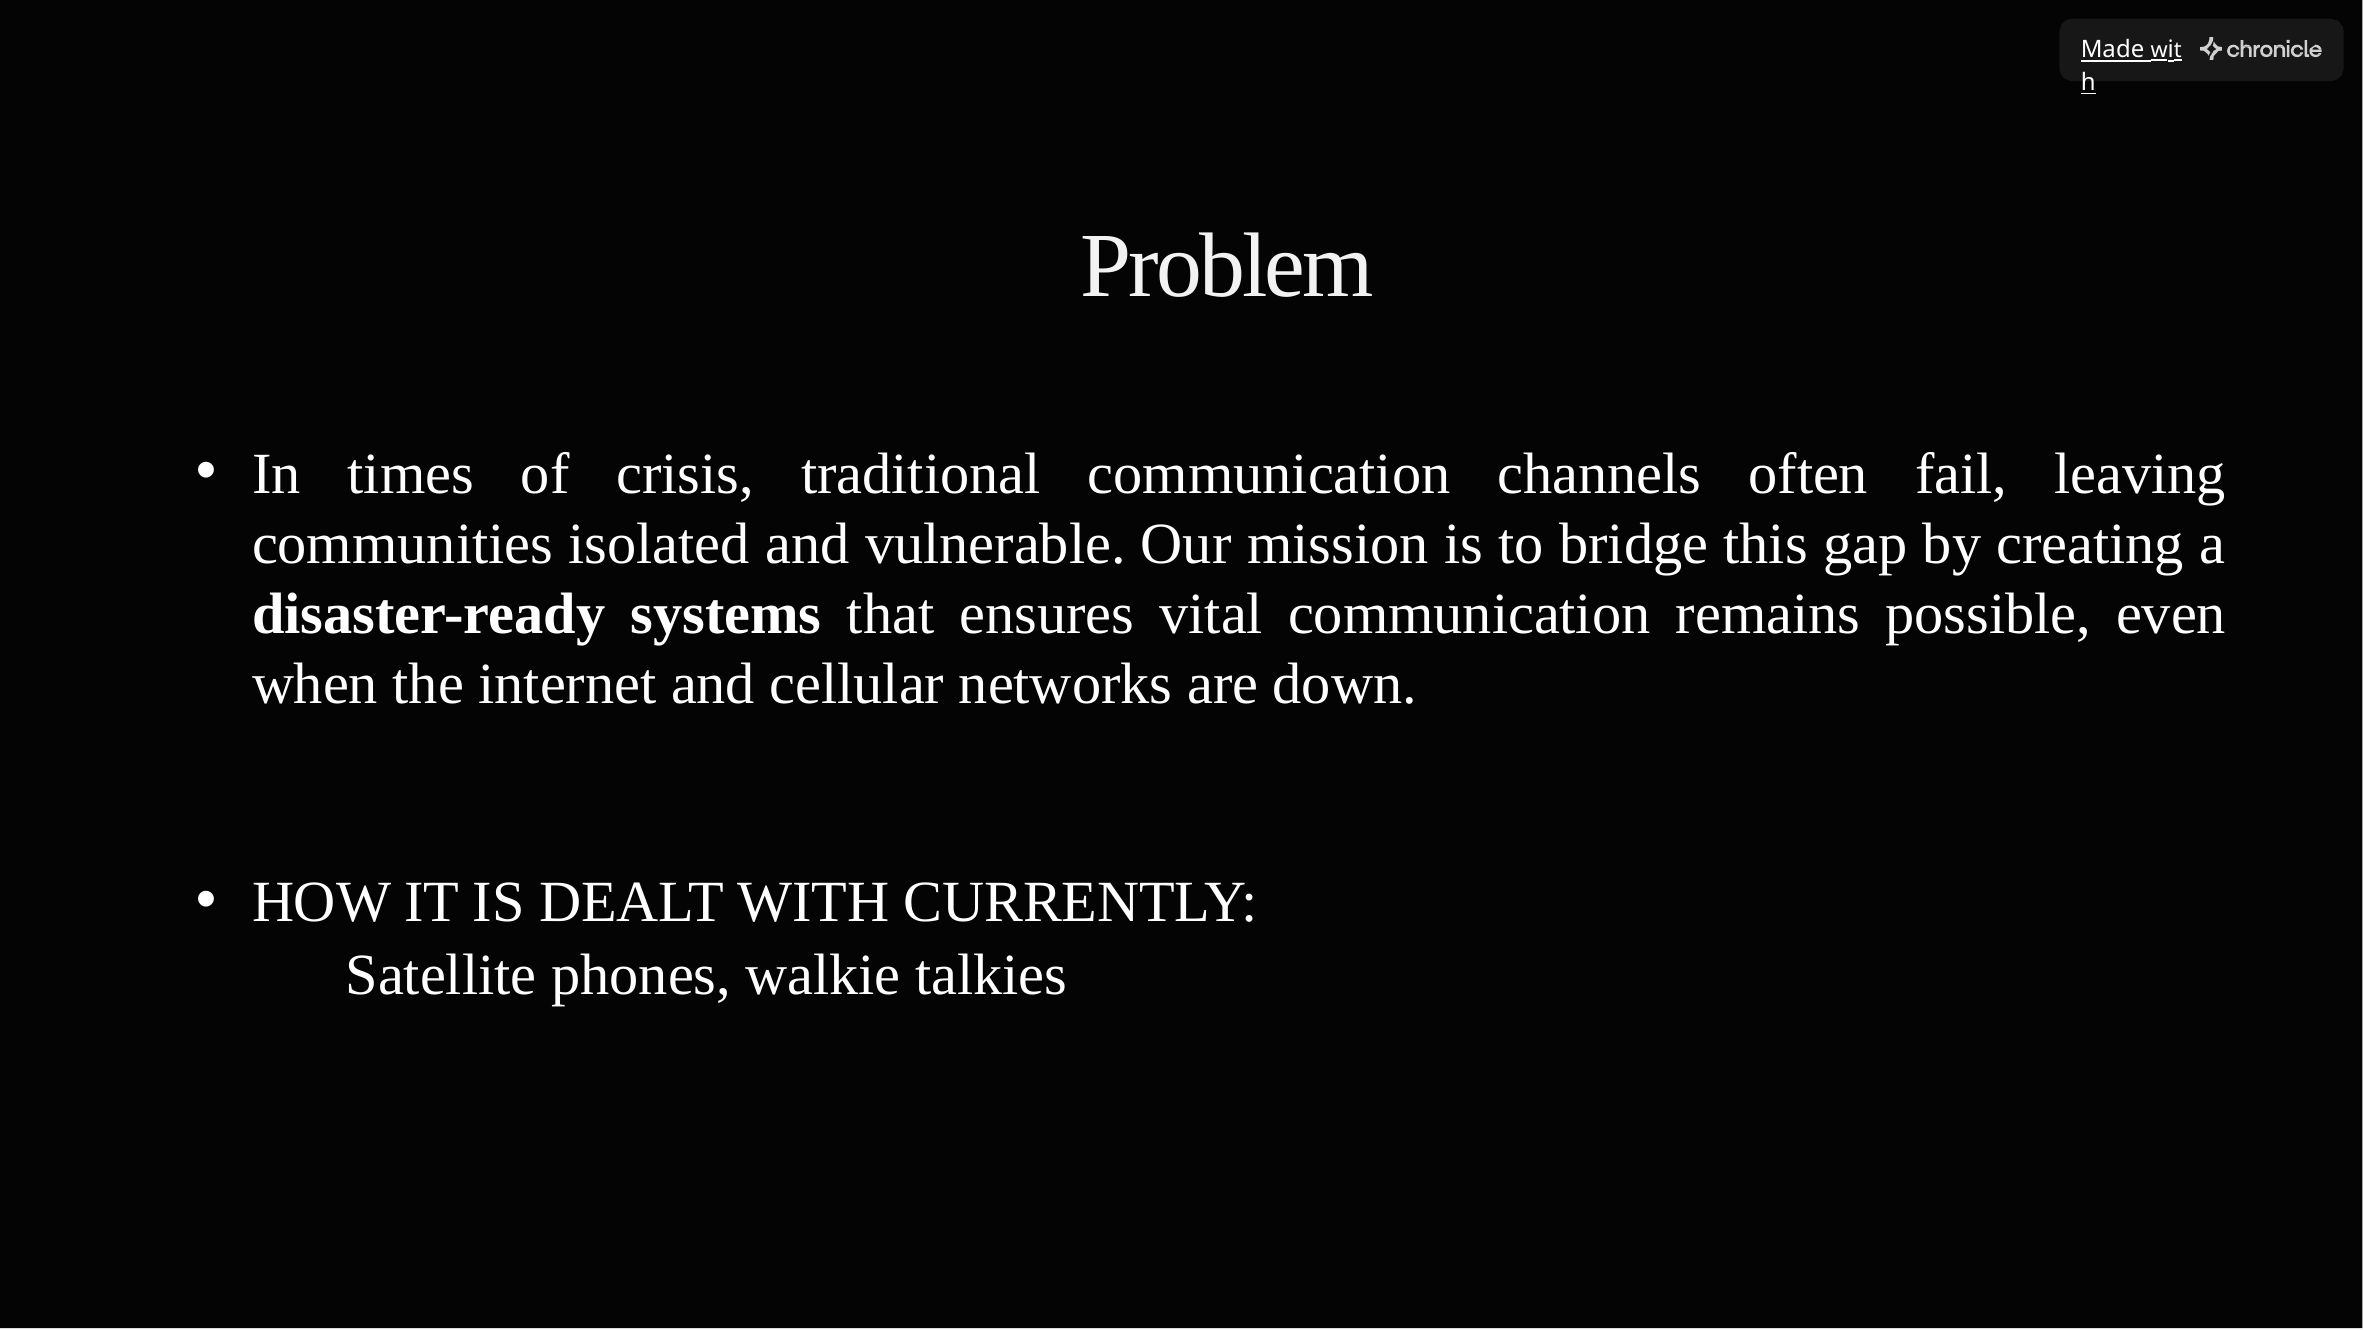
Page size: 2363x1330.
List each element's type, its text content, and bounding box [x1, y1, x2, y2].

text_box [2059, 18, 2344, 82]
title Problem [918, 202, 1534, 427]
text_box Made with [2078, 31, 2193, 100]
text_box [2199, 37, 2322, 60]
text_box In times of crisis, traditional communication channels often fail, leaving communities isolated and vulnerable. Our mission is to bridge this gap by creating a disaster-ready systems that ensures vital communication remains possible, even when the internet and cellular networks are down. HOW IT IS DEALT WITH CURRENTLY: Satellite phones, walkie talkies [131, 427, 2228, 1006]
